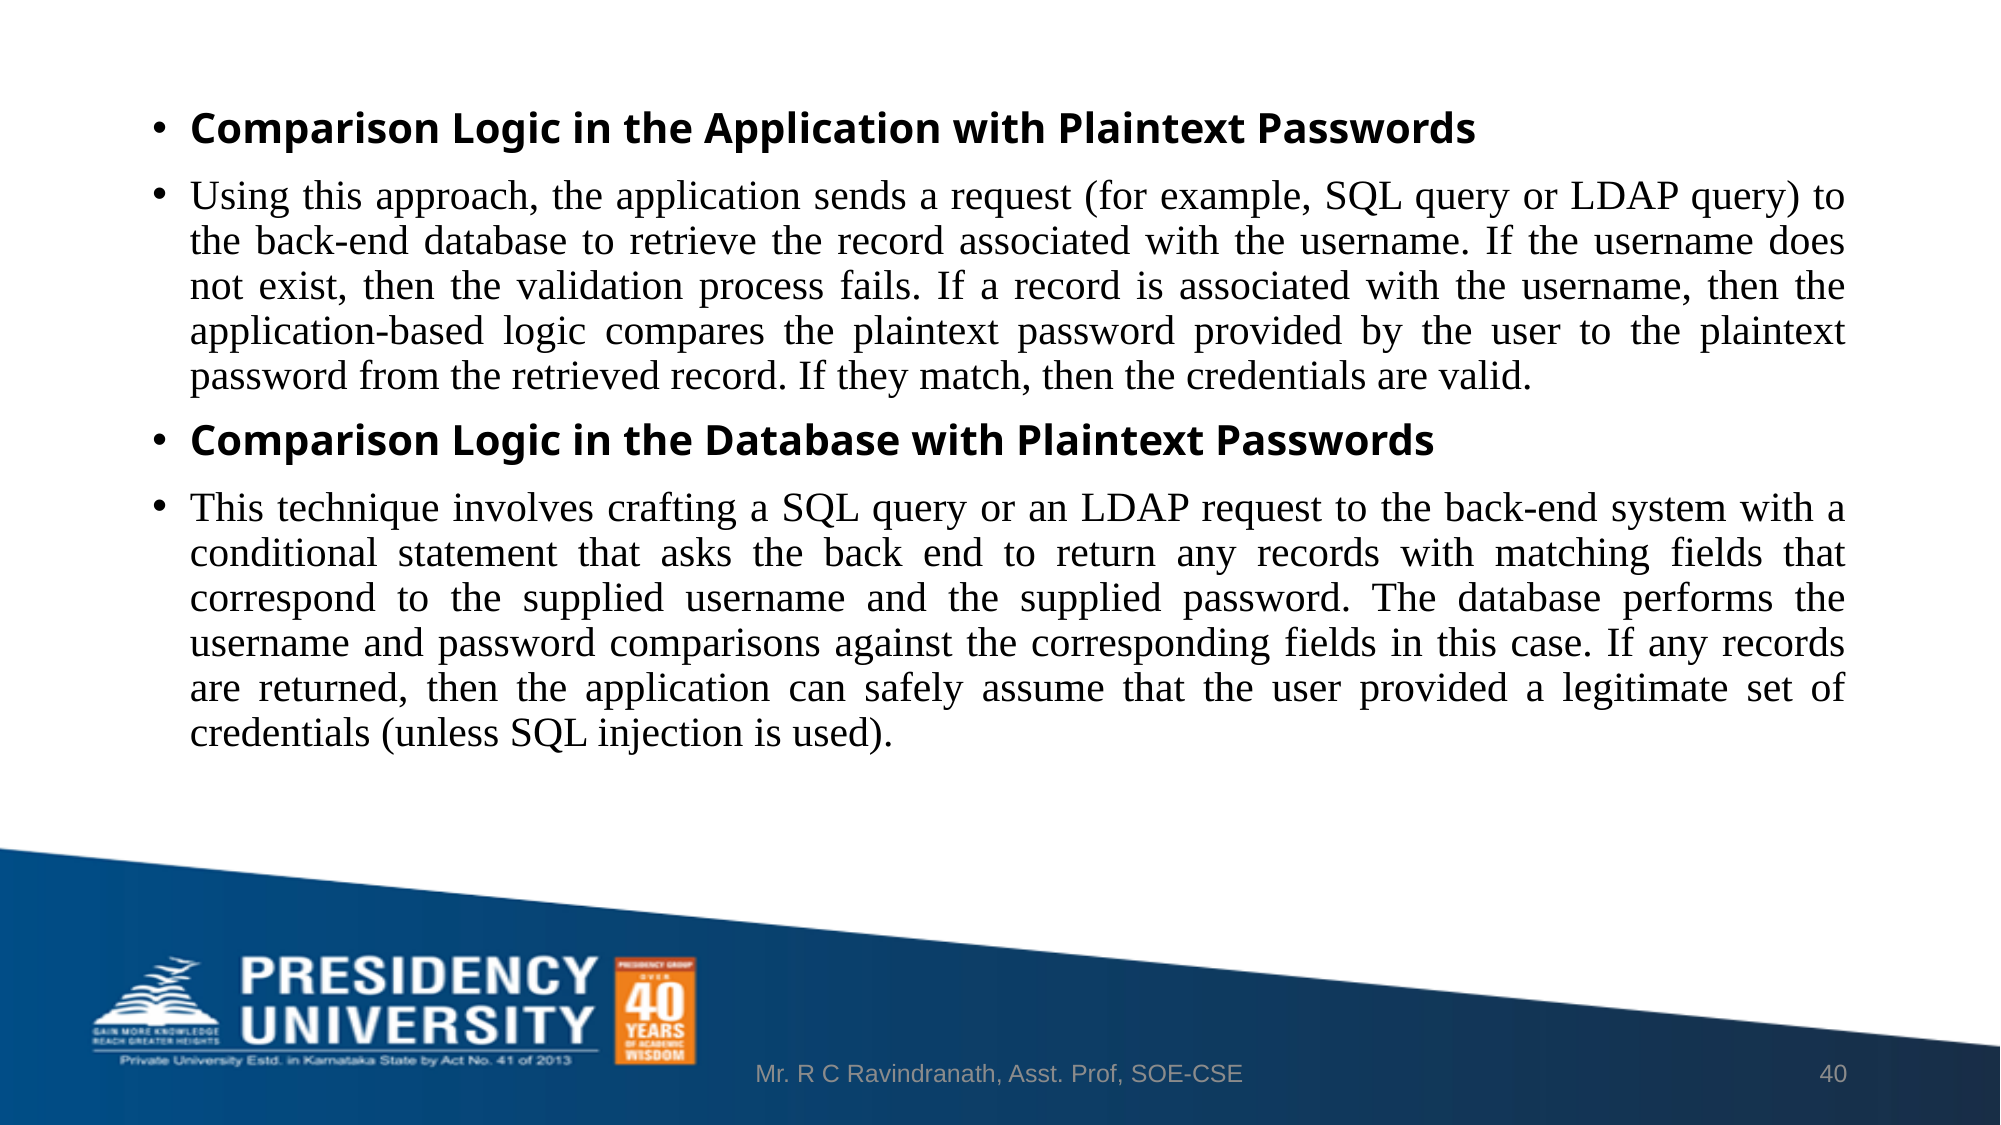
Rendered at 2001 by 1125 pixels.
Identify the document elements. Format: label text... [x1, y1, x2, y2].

picture [0, 845, 2000, 1125]
list Comparison Logic in the Application with Plaintext Passwords Using this approach, the application sends a request (for example, SQL query or LDAP query) to the back-end database to retrieve the record associated with the username. If the username does not exist, then the validation process fails. If a record is associated with the username, then the application-based logic compares the plaintext password provided by the user to the plaintext password from the retrieved record. If they match, then the credentials are valid. Comparison Logic in the Database with Plaintext Passwords This technique involves crafting a SQL query or an LDAP request to the back-end system with a conditional statement that asks the back end to return any records with matching fields that correspond to the supplied username and the supplied password. The database performs the username and password comparisons against the corresponding fields in this case. If any records are returned, then the application can safely assume that the user provided a legitimate set of credentials (unless SQL injection is used). [137, 99, 1863, 1014]
footer Mr. R C Ravindranath, Asst. Prof, SOE-CSE [662, 1042, 1338, 1103]
slide_number 40 [1412, 1042, 1863, 1103]
